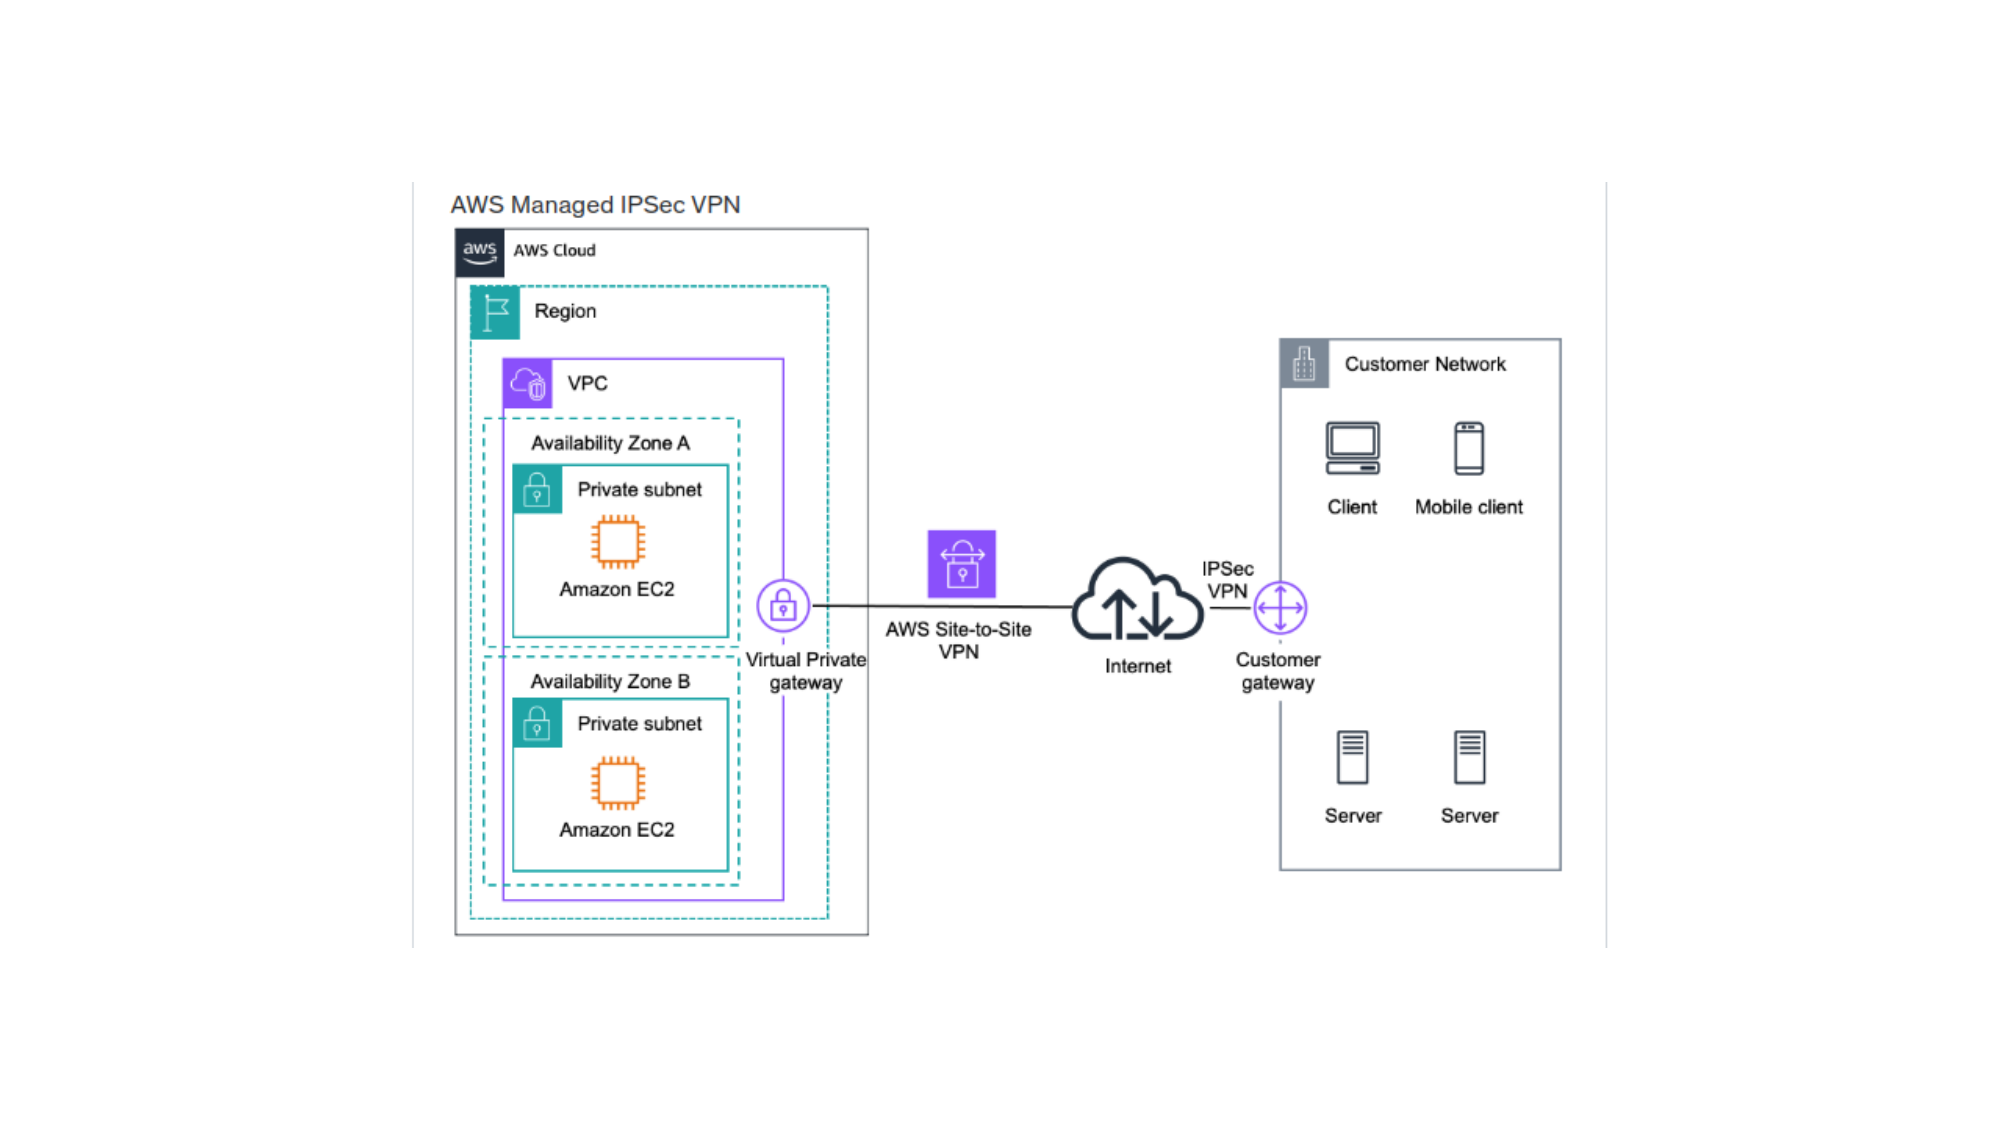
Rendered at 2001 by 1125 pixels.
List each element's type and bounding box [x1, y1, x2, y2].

picture [389, 182, 1620, 949]
